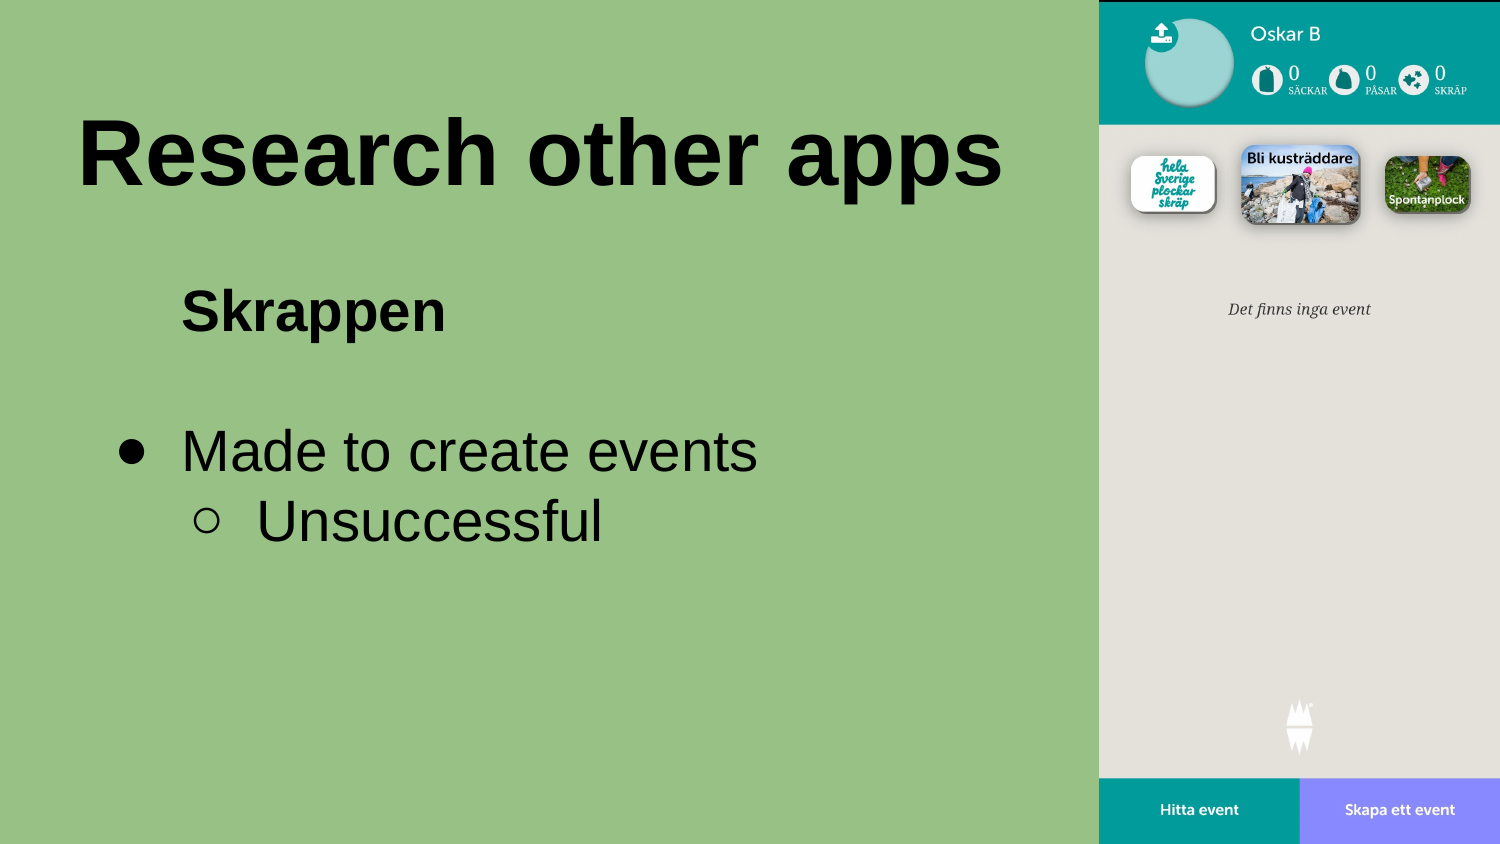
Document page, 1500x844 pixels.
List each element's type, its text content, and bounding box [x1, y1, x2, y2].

text_box Skrappen Made to create events Unsuccessful [91, 258, 1030, 568]
picture [1098, 0, 1500, 844]
text_box Research other apps [62, 60, 1093, 220]
